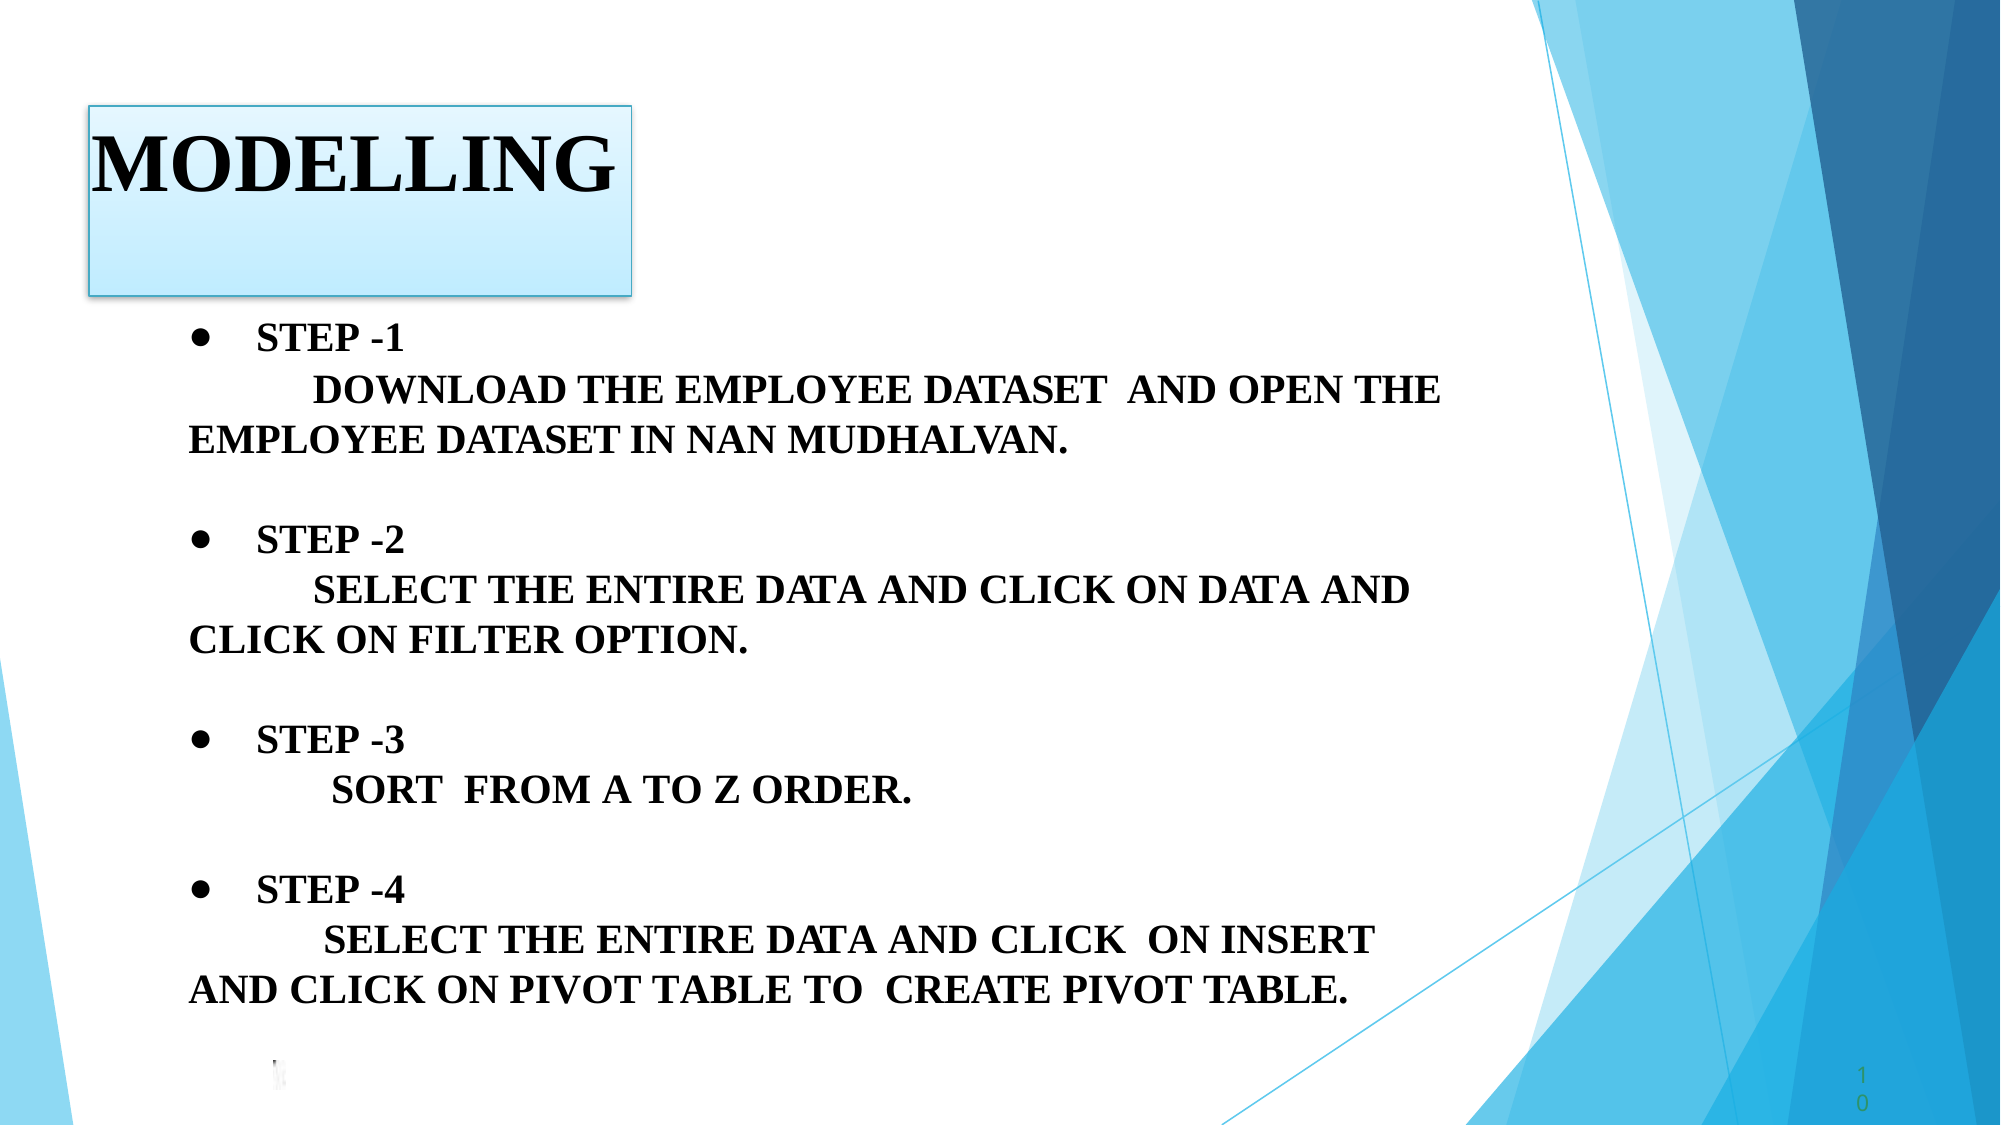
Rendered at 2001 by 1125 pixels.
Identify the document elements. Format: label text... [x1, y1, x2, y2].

title MODELLING [88, 105, 632, 297]
text_box 10 [1854, 1058, 1883, 1116]
text_box STEP -1 DOWNLOAD THE EMPLOYEE DATASET AND OPEN THE EMPLOYEE DATASET IN NAN MUDHALVAN. STEP -2 SELECT THE ENTIRE DATA AND CLICK ON DATA AND CLICK ON FILTER OPTION. STEP -3 SORT FROM A TO Z ORDER. STEP -4 SELECT THE ENTIRE DATA AND CLICK ON INSERT AND CLICK ON PIVOT TABLE TO CREATE PIVOT TABLE. [178, 307, 1470, 1013]
picture [273, 1060, 287, 1091]
